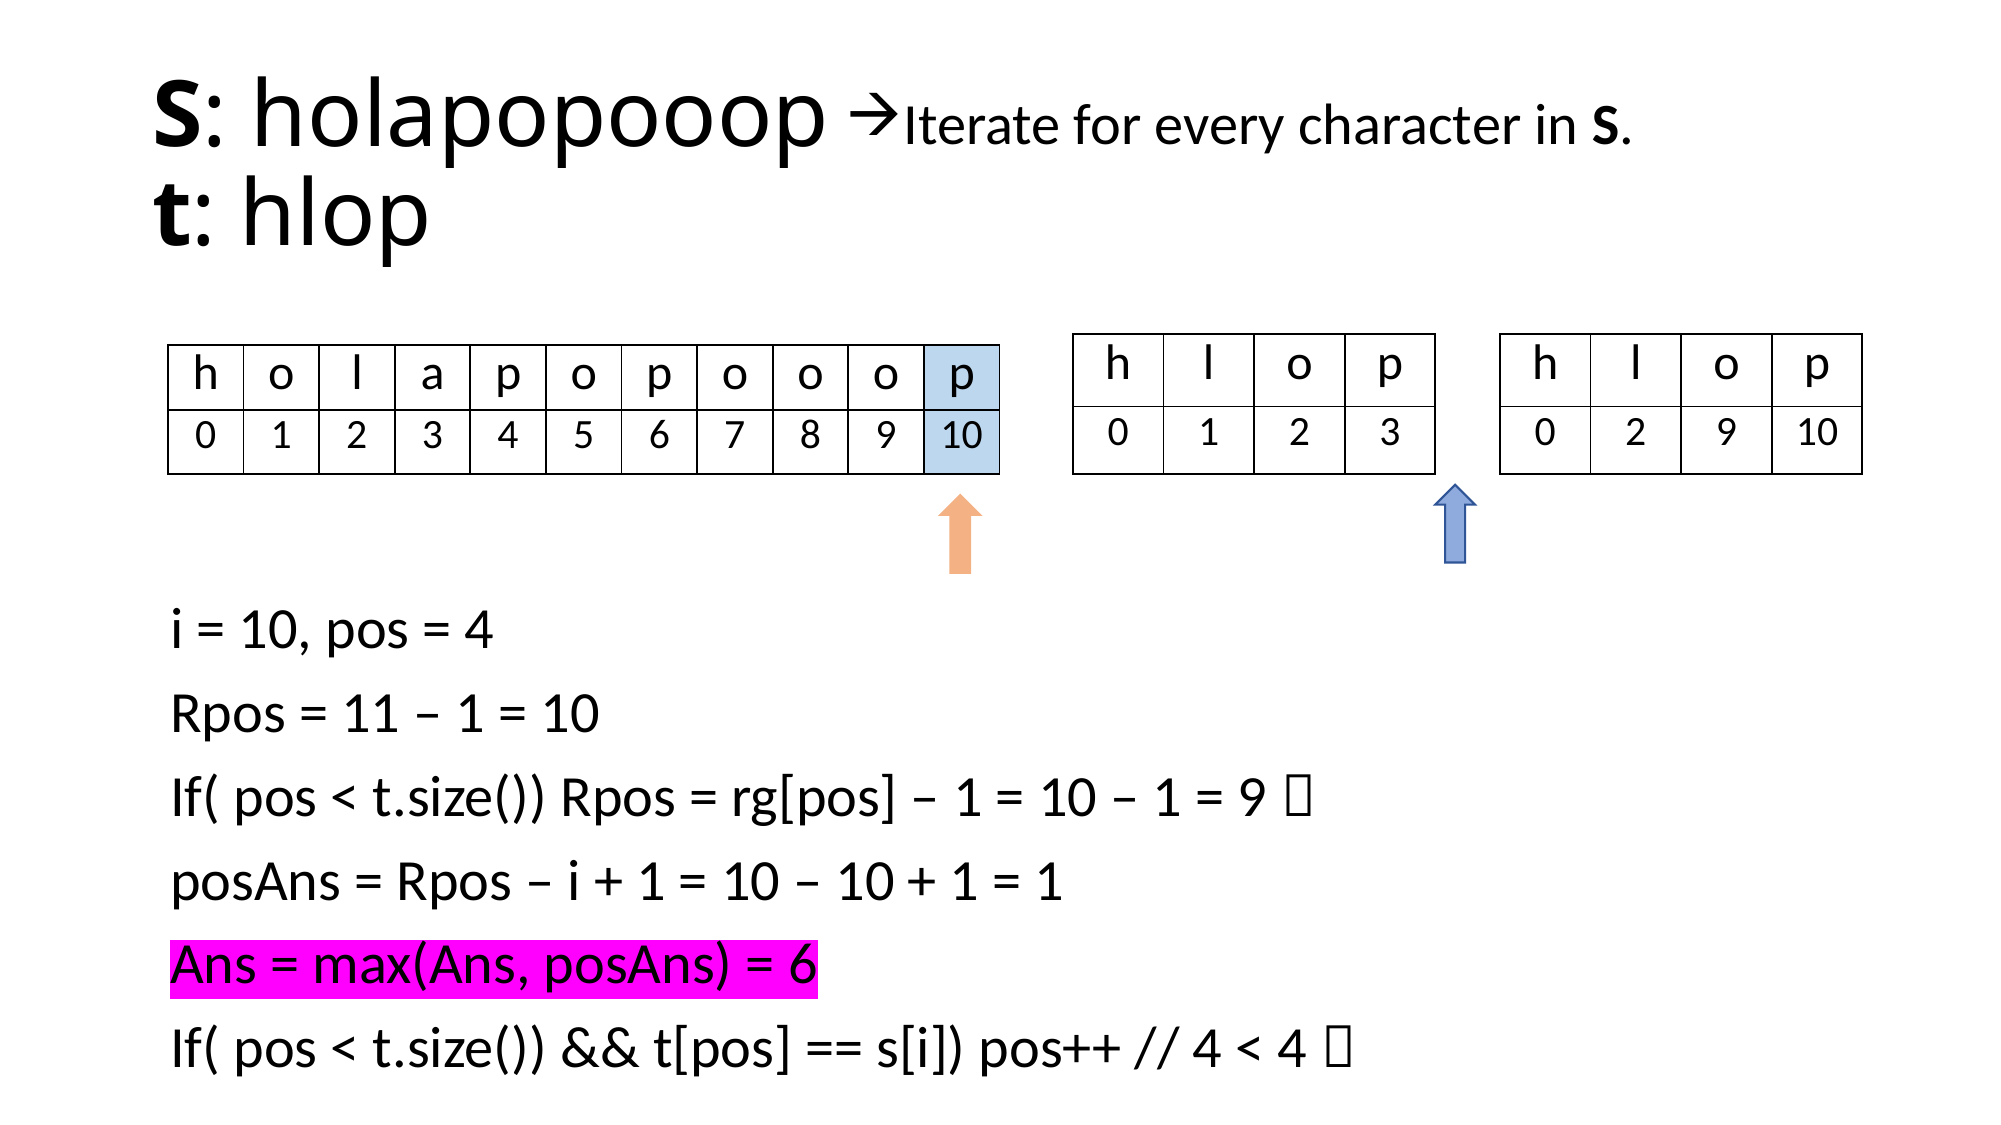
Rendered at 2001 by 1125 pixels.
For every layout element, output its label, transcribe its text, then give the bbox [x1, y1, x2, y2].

text_box [937, 493, 983, 574]
table_cell 9 [849, 411, 923, 473]
table_cell 2 [1255, 407, 1344, 473]
table_header a [396, 346, 469, 409]
table_cell 5 [547, 411, 621, 473]
table_header o [1255, 335, 1344, 406]
table_header l [1164, 335, 1253, 406]
table_cell 6 [622, 411, 696, 473]
table_header o [698, 346, 772, 409]
table_cell 8 [774, 411, 847, 473]
table_header l [1591, 335, 1680, 406]
table_cell 0 [169, 411, 243, 473]
table_cell 3 [396, 411, 469, 473]
table_header o [1682, 335, 1771, 406]
table_header h [1074, 335, 1163, 406]
table_header l [320, 346, 394, 409]
table_cell 2 [320, 411, 394, 473]
table_header h [169, 346, 243, 409]
text_box Iterate for every character in S. [830, 86, 1662, 175]
table_header p [622, 346, 696, 409]
table_cell 1 [244, 411, 318, 473]
table_header p [1346, 335, 1434, 406]
table_header o [774, 346, 847, 409]
table_cell 3 [1346, 407, 1434, 473]
table_cell 1 [1164, 407, 1253, 473]
table_header p [925, 346, 999, 409]
table_header h [1501, 335, 1590, 406]
table_cell 4 [471, 411, 545, 473]
table_cell 0 [1074, 407, 1163, 473]
table_cell 0 [1501, 407, 1590, 473]
table_header o [547, 346, 621, 409]
text_box [1432, 483, 1478, 564]
table_cell 7 [698, 411, 772, 473]
table_header o [849, 346, 923, 409]
table_cell 9 [1682, 407, 1771, 473]
table_cell 2 [1591, 407, 1680, 473]
table_header p [1773, 335, 1861, 406]
table_cell 10 [1773, 407, 1861, 473]
table_header p [471, 346, 545, 409]
table_header o [244, 346, 318, 409]
table_cell 10 [925, 411, 999, 473]
text_box S: holapopooop t: hlop [137, 59, 1863, 278]
text_box i = 10, pos = 4 Rpos = 11 – 1 = 10 If( pos < t.size()) Rpos = rg[pos] – 1 = 10 – 1 = 9  posAns = Rpos – i + 1 = 10 – 10 + 1 = 1 Ans = max(Ans, posAns) = 6 If( pos < t.size()) && t[pos] == s[i]) pos++ // 4 < 4  [155, 590, 1662, 1094]
